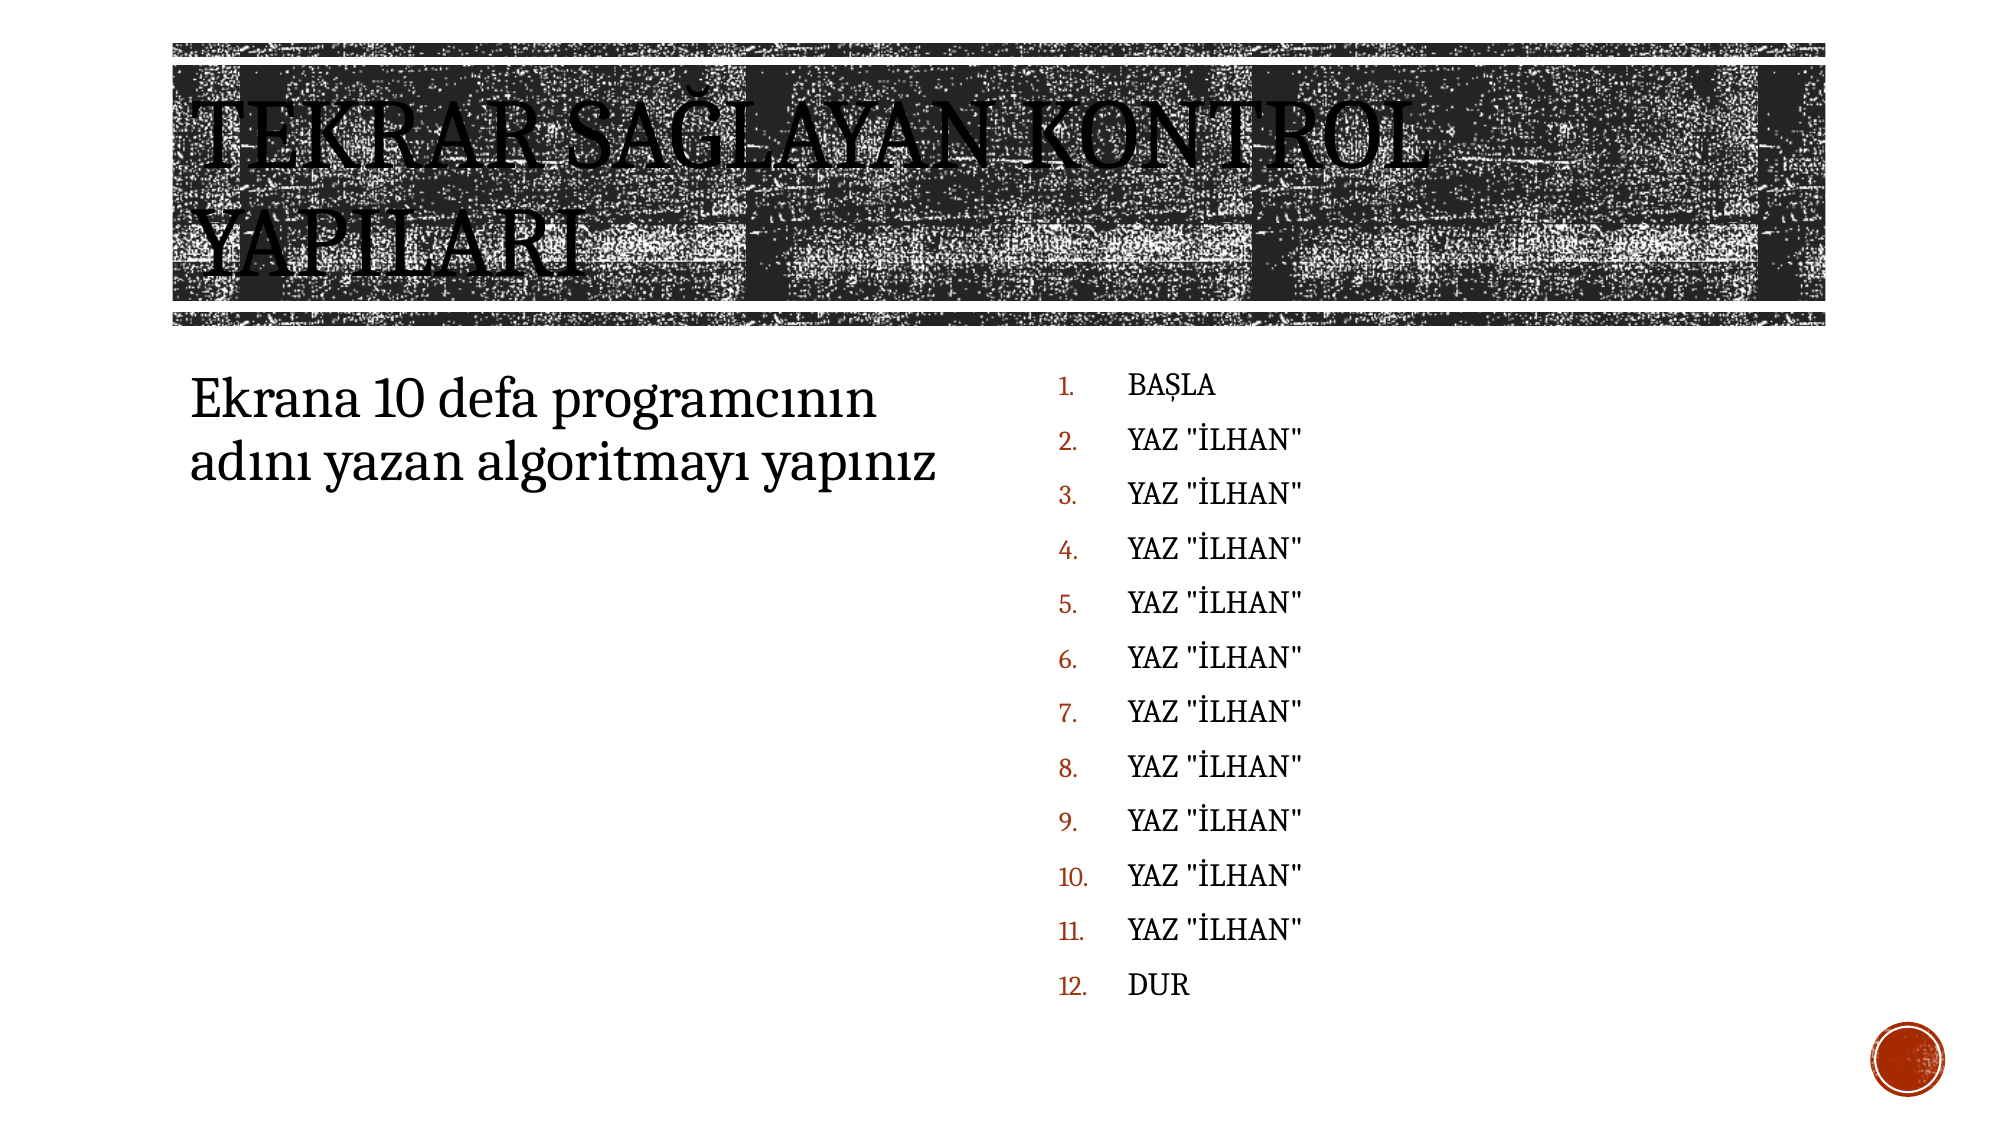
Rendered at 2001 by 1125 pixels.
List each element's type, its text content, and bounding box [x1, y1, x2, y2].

title TEKRAR SAĞLAYAN KONTROL YAPILARI [175, 79, 1826, 301]
list Ekrana 10 defa programcının adını yazan algoritmayı yapınız [175, 360, 956, 1013]
list BAŞLA YAZ "İLHAN" YAZ "İLHAN" YAZ "İLHAN" YAZ "İLHAN" YAZ "İLHAN" YAZ "İLHAN" YAZ "İLHAN" YAZ "İLHAN" YAZ "İLHAN" YAZ "İLHAN" DUR [1043, 360, 1824, 1013]
